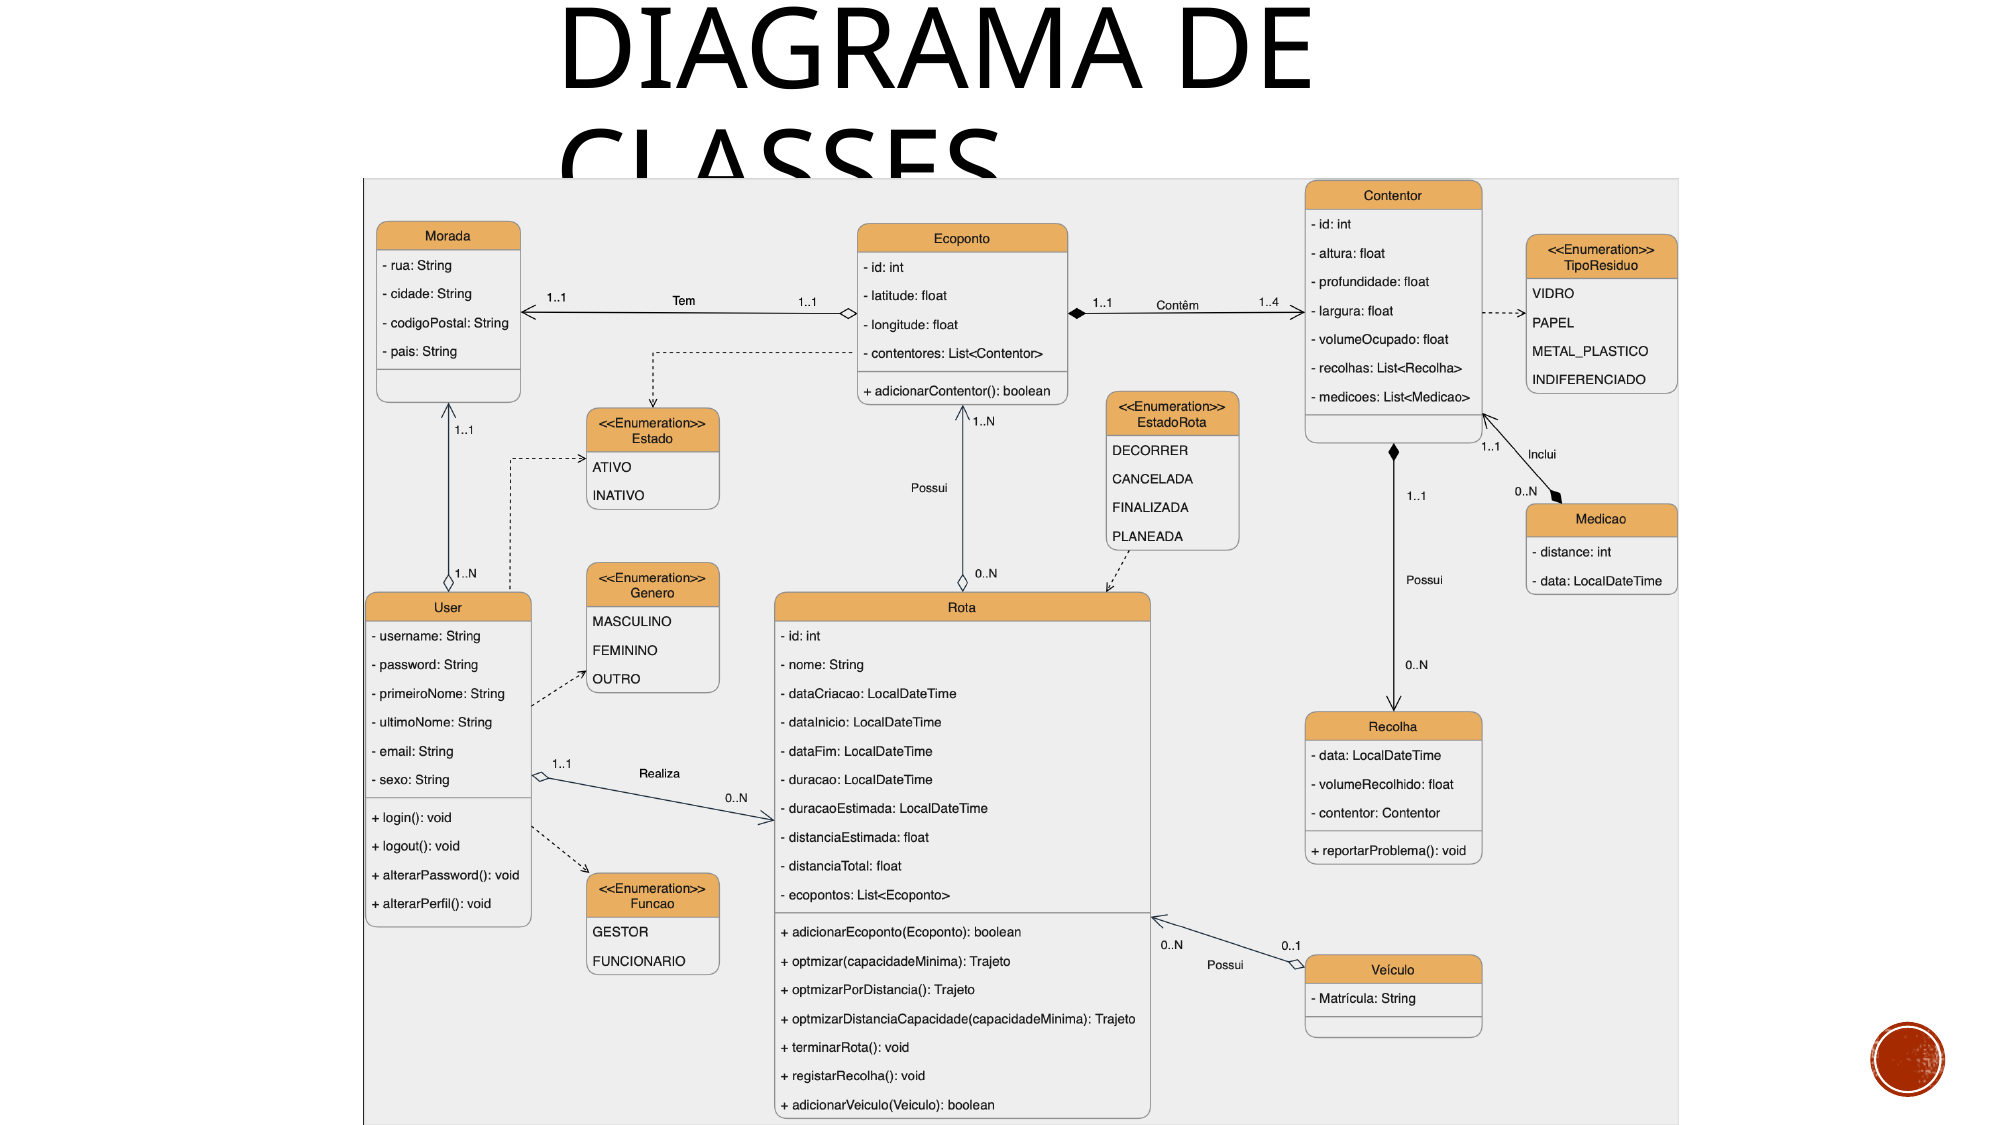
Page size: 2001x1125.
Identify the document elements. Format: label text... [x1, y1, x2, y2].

title Diagrama de Classes [540, 0, 1460, 177]
picture [363, 178, 1679, 1125]
